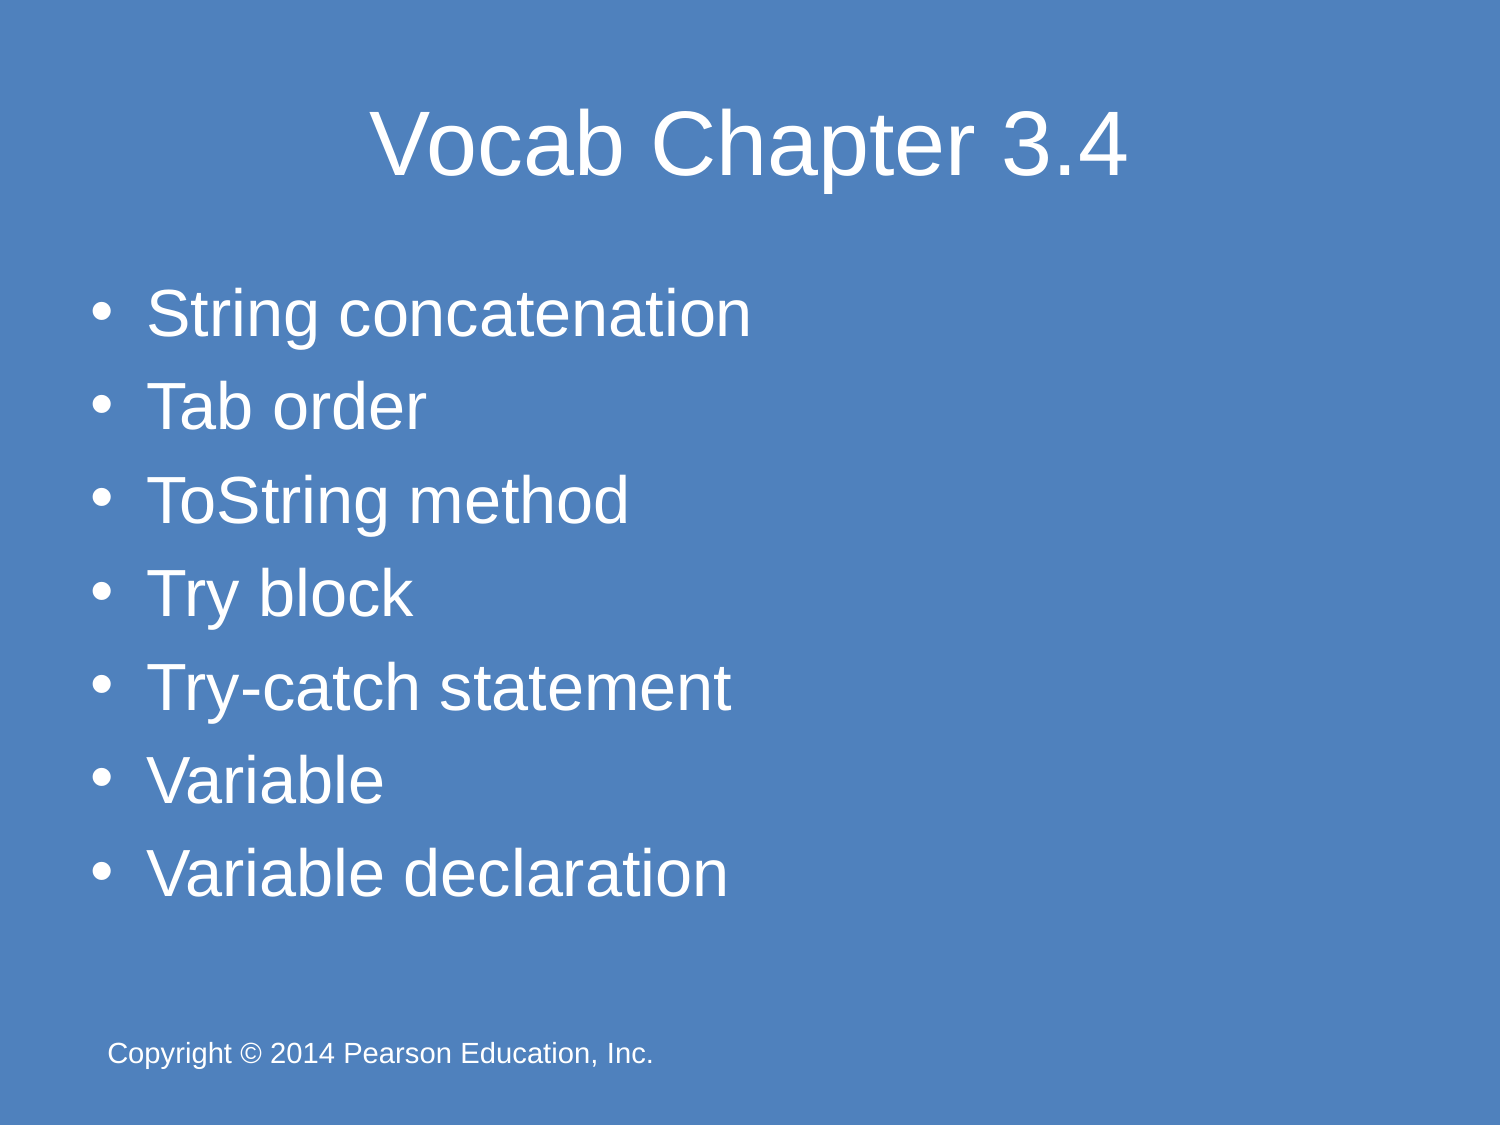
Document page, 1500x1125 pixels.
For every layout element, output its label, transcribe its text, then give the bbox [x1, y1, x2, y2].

title Vocab Chapter 3.4 [75, 45, 1425, 233]
list String concatenation Tab order ToString method Try block Try-catch statement Variable Variable declaration [75, 262, 1425, 1005]
